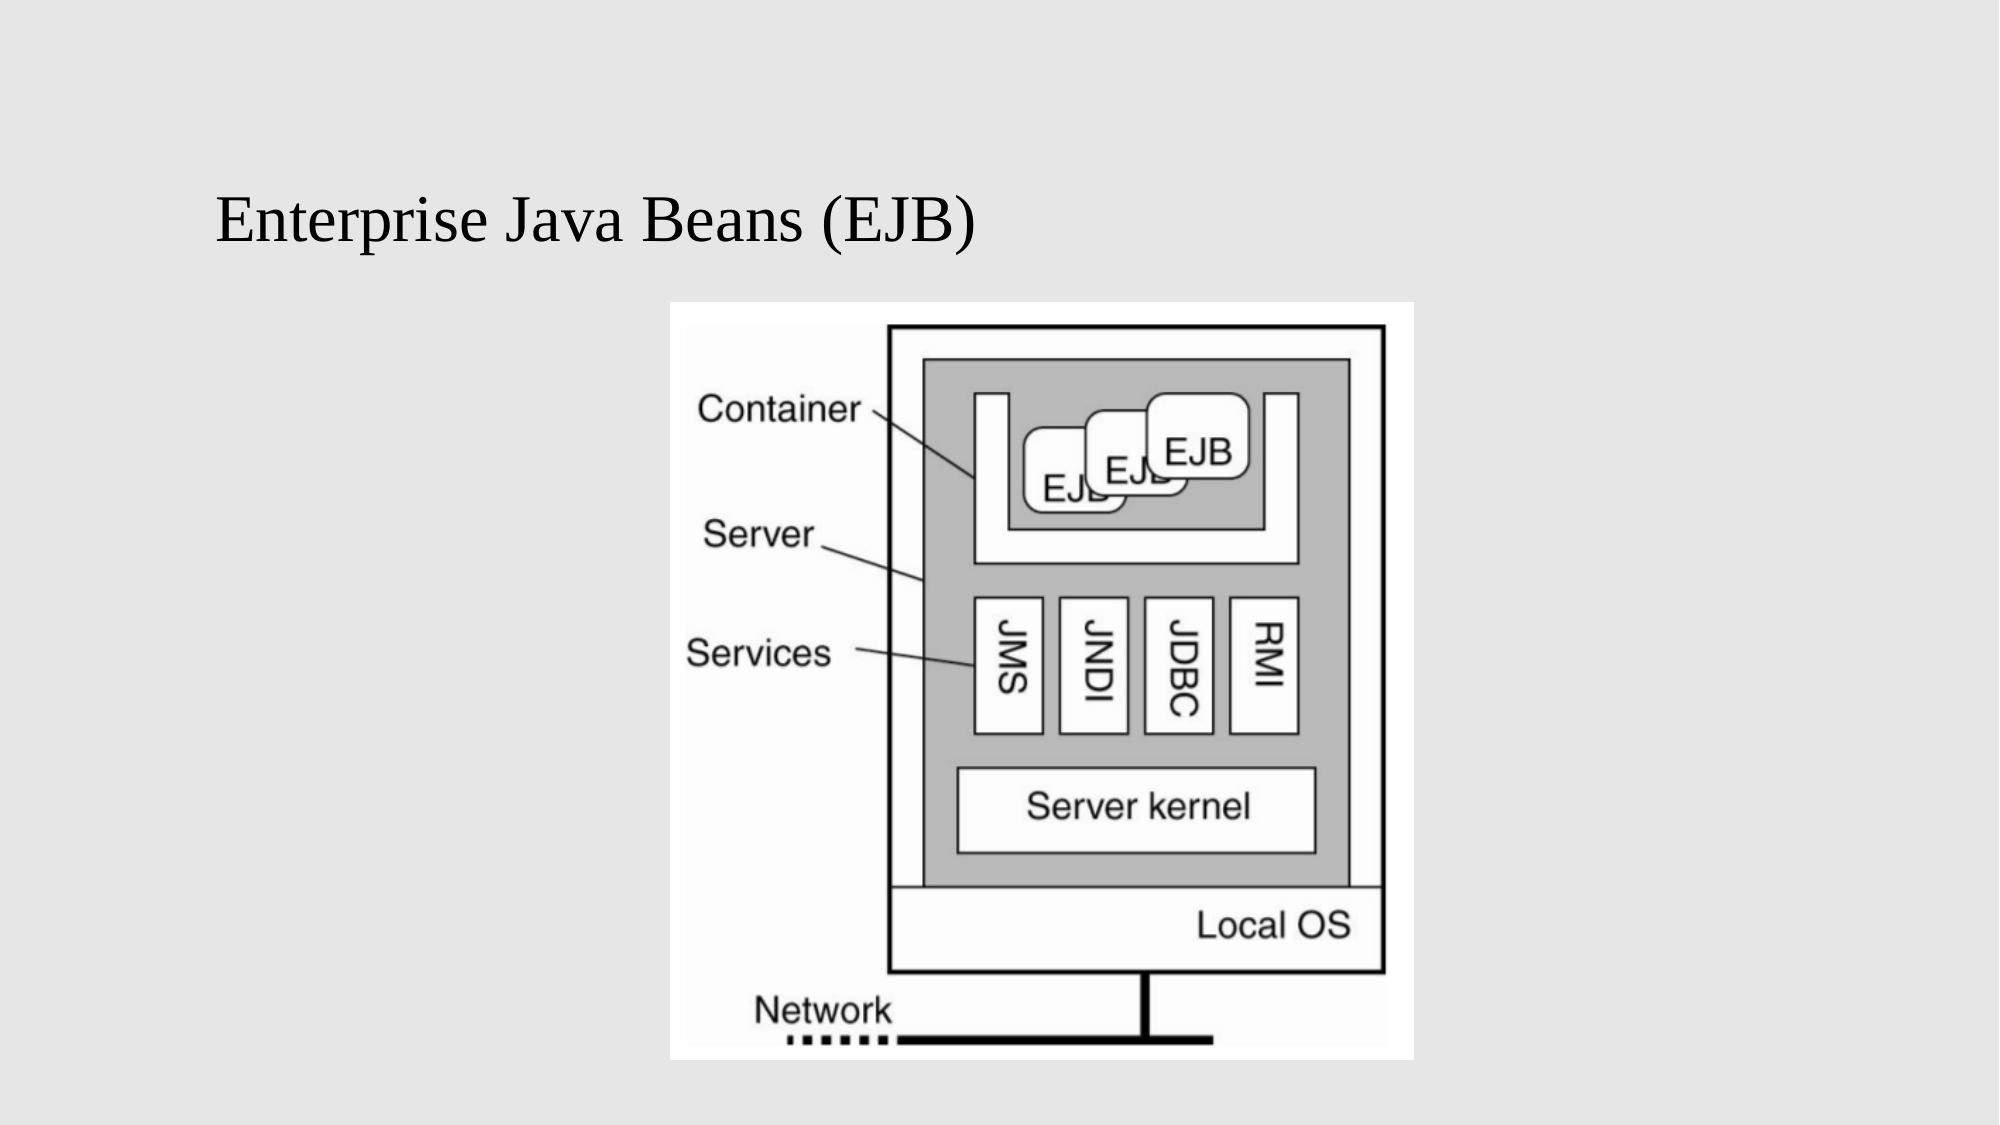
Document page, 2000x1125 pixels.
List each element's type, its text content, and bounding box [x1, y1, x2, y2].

title Enterprise Java Beans (EJB) [199, 70, 1800, 263]
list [670, 302, 1414, 1060]
